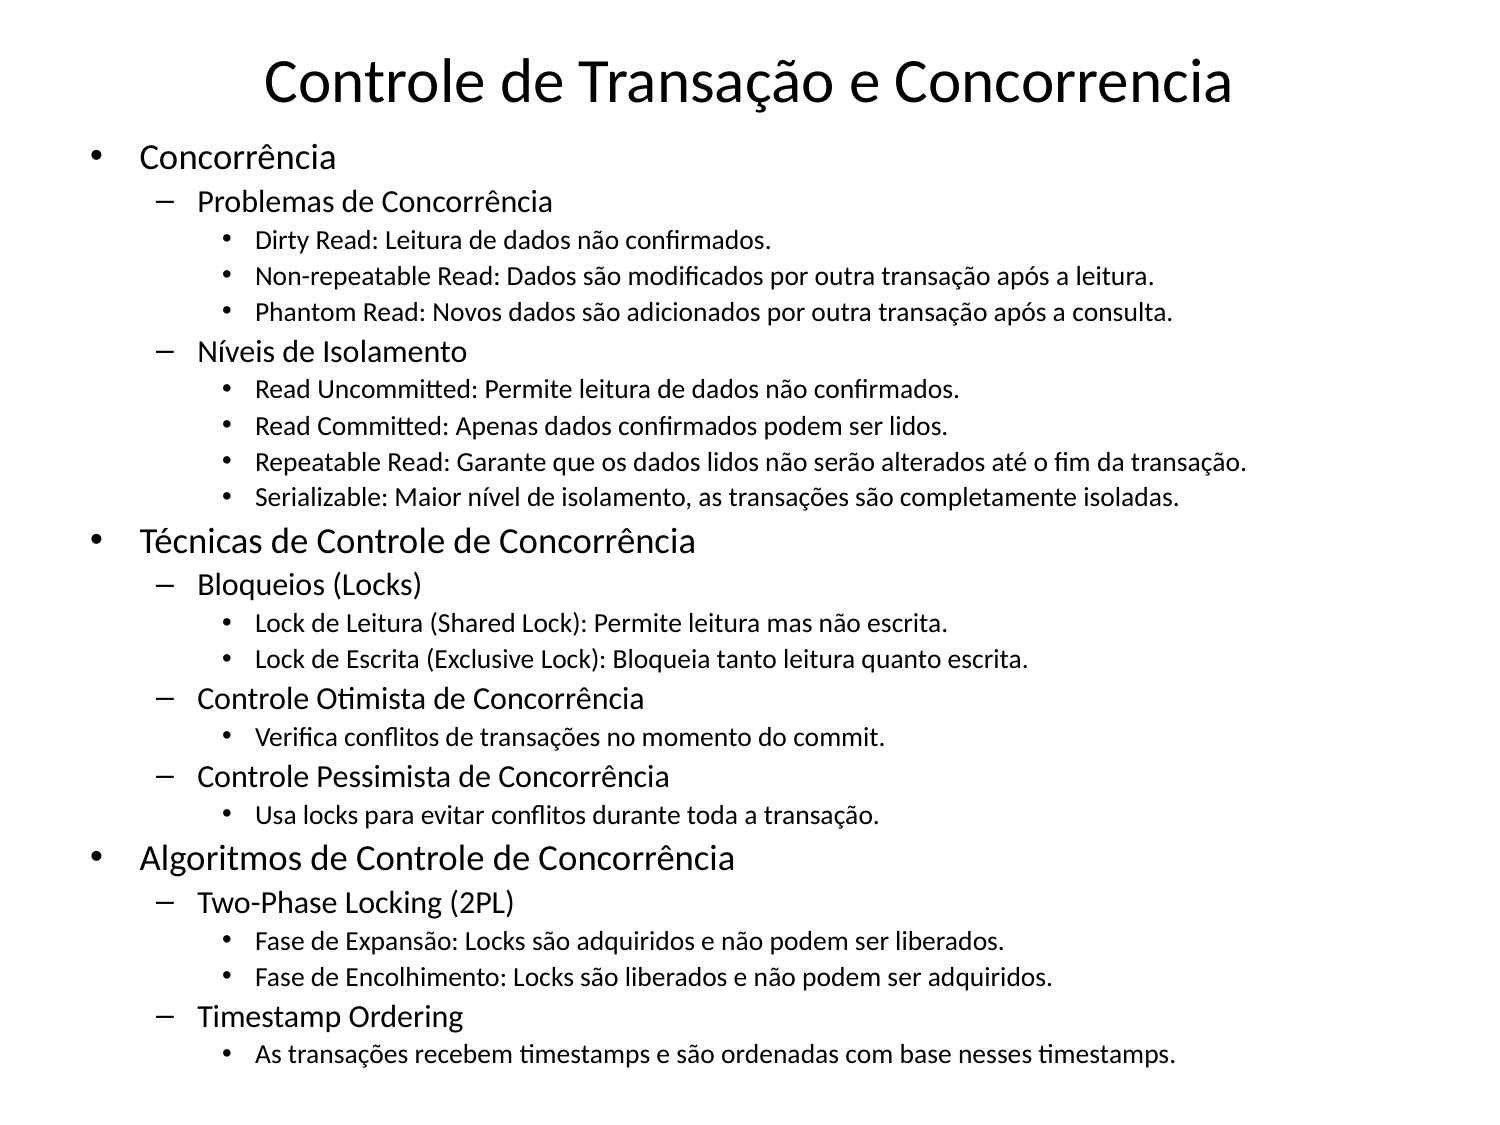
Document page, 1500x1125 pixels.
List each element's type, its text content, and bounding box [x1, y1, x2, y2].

title Controle de Transação e Concorrencia [75, 30, 1425, 124]
list Concorrência Problemas de Concorrência Dirty Read: Leitura de dados não confirmados. Non-repeatable Read: Dados são modificados por outra transação após a leitura. Phantom Read: Novos dados são adicionados por outra transação após a consulta. Níveis de Isolamento Read Uncommitted: Permite leitura de dados não confirmados. Read Committed: Apenas dados confirmados podem ser lidos. Repeatable Read: Garante que os dados lidos não serão alterados até o fim da transação. Serializable: Maior nível de isolamento, as transações são completamente isoladas. Técnicas de Controle de Concorrência Bloqueios (Locks) Lock de Leitura (Shared Lock): Permite leitura mas não escrita. Lock de Escrita (Exclusive Lock): Bloqueia tanto leitura quanto escrita. Controle Otimista de Concorrência Verifica conflitos de transações no momento do commit. Controle Pessimista de Concorrência Usa locks para evitar conflitos durante toda a transação. Algoritmos de Controle de Concorrência Two-Phase Locking (2PL) Fase de Expansão: Locks são adquiridos e não podem ser liberados. Fase de Encolhimento: Locks são liberados e não podem ser adquiridos. Timestamp Ordering As transações recebem timestamps e são ordenadas com base nesses timestamps. [75, 125, 1425, 1083]
